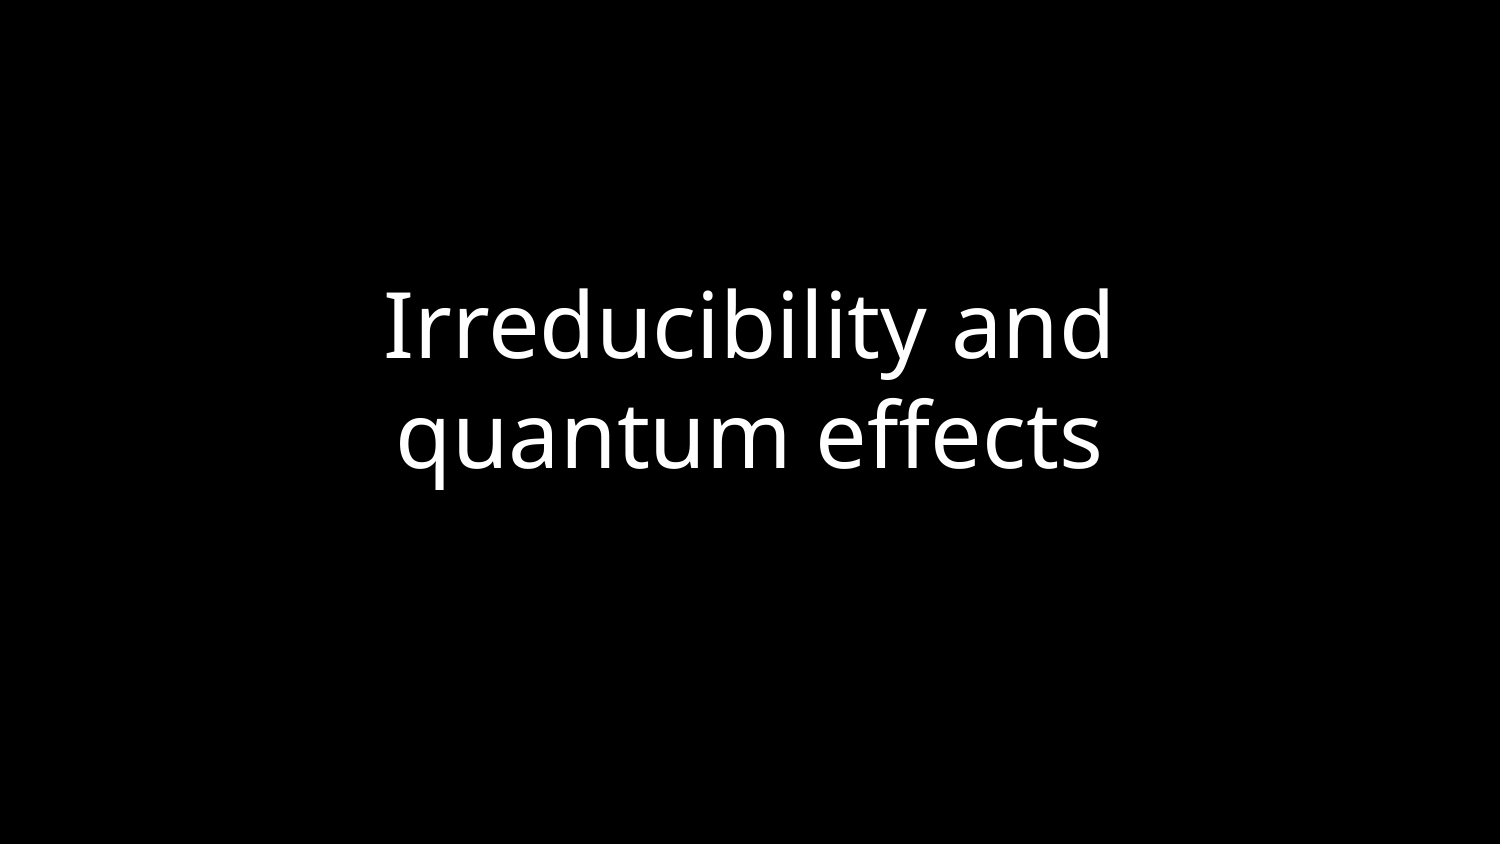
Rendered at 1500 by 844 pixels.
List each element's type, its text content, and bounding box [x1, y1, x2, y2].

text_box Irreducibility and quantum effects [368, 259, 1132, 494]
